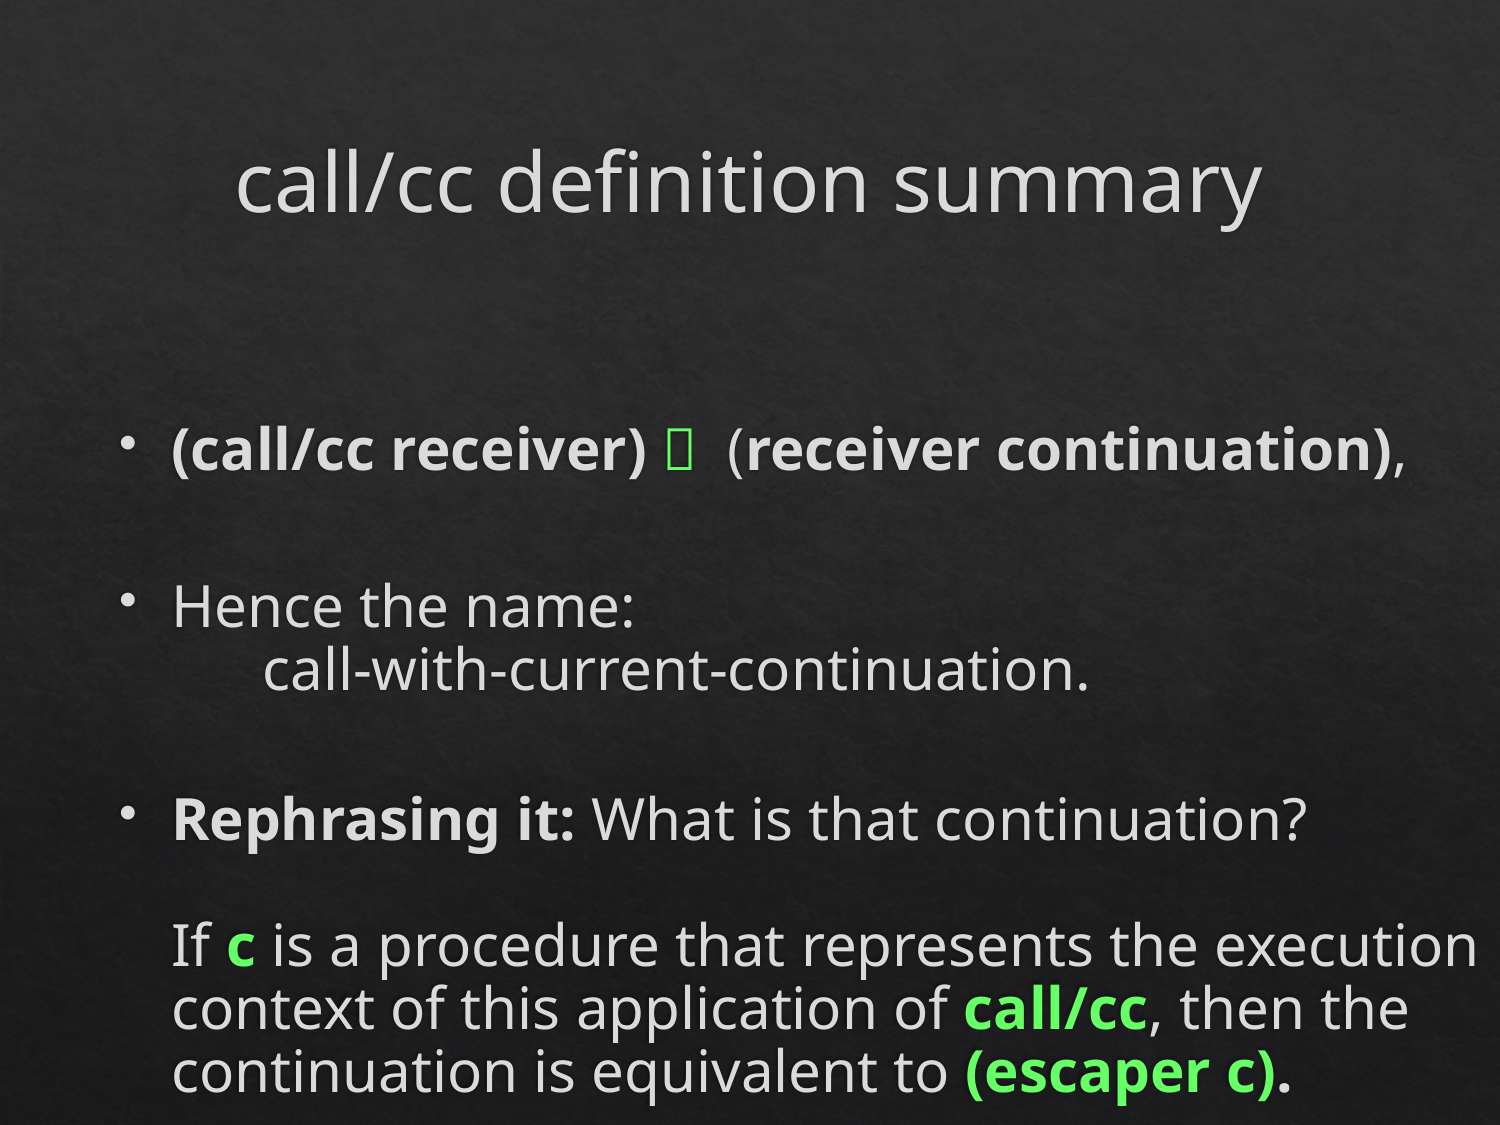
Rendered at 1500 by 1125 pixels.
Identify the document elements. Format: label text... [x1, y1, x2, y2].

list (call/cc receiver)  (receiver continuation), Hence the name: call‑with‑current‑continuation. Rephrasing it: What is that continuation? If c is a procedure that represents the execution context of this application of call/cc, then the continuation is equivalent to (escaper c). [99, 412, 1500, 1125]
title call/cc definition summary [112, 99, 1387, 260]
